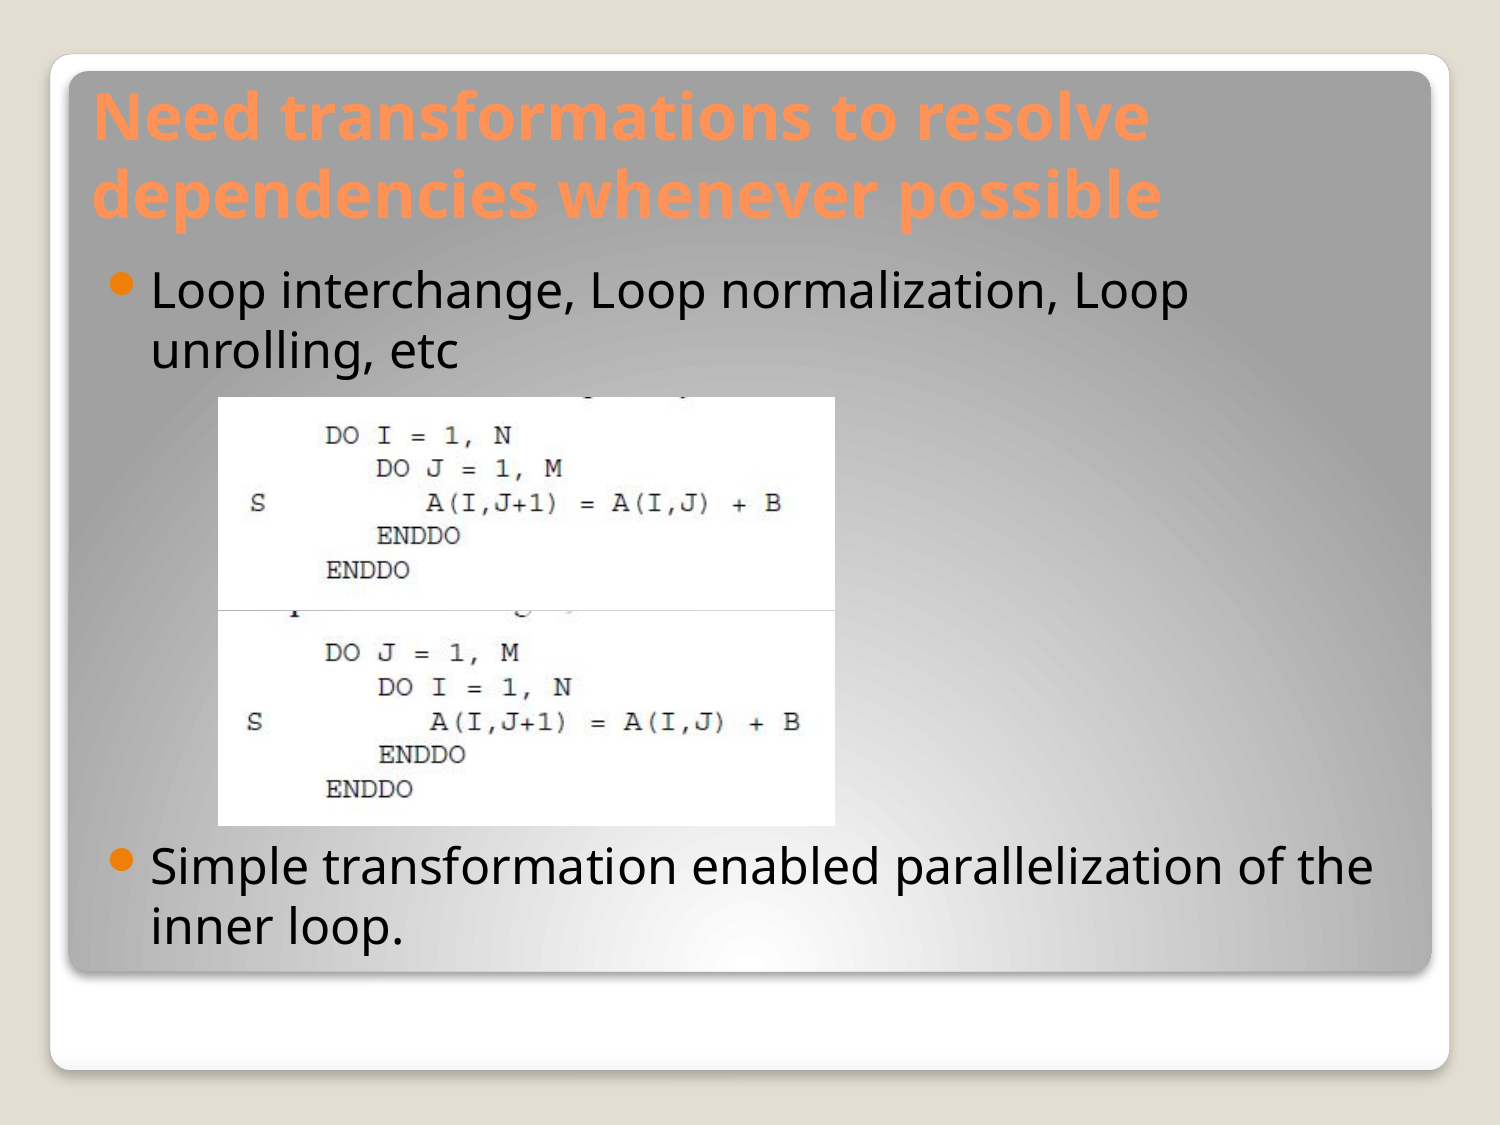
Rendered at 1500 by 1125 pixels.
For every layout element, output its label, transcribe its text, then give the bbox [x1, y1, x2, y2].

title Need transformations to resolve dependencies whenever possible [76, 66, 1420, 239]
list Loop interchange, Loop normalization, Loop unrolling, etc Simple transformation enabled parallelization of the inner loop. [76, 243, 1420, 1047]
picture [218, 396, 835, 610]
picture [218, 611, 835, 827]
